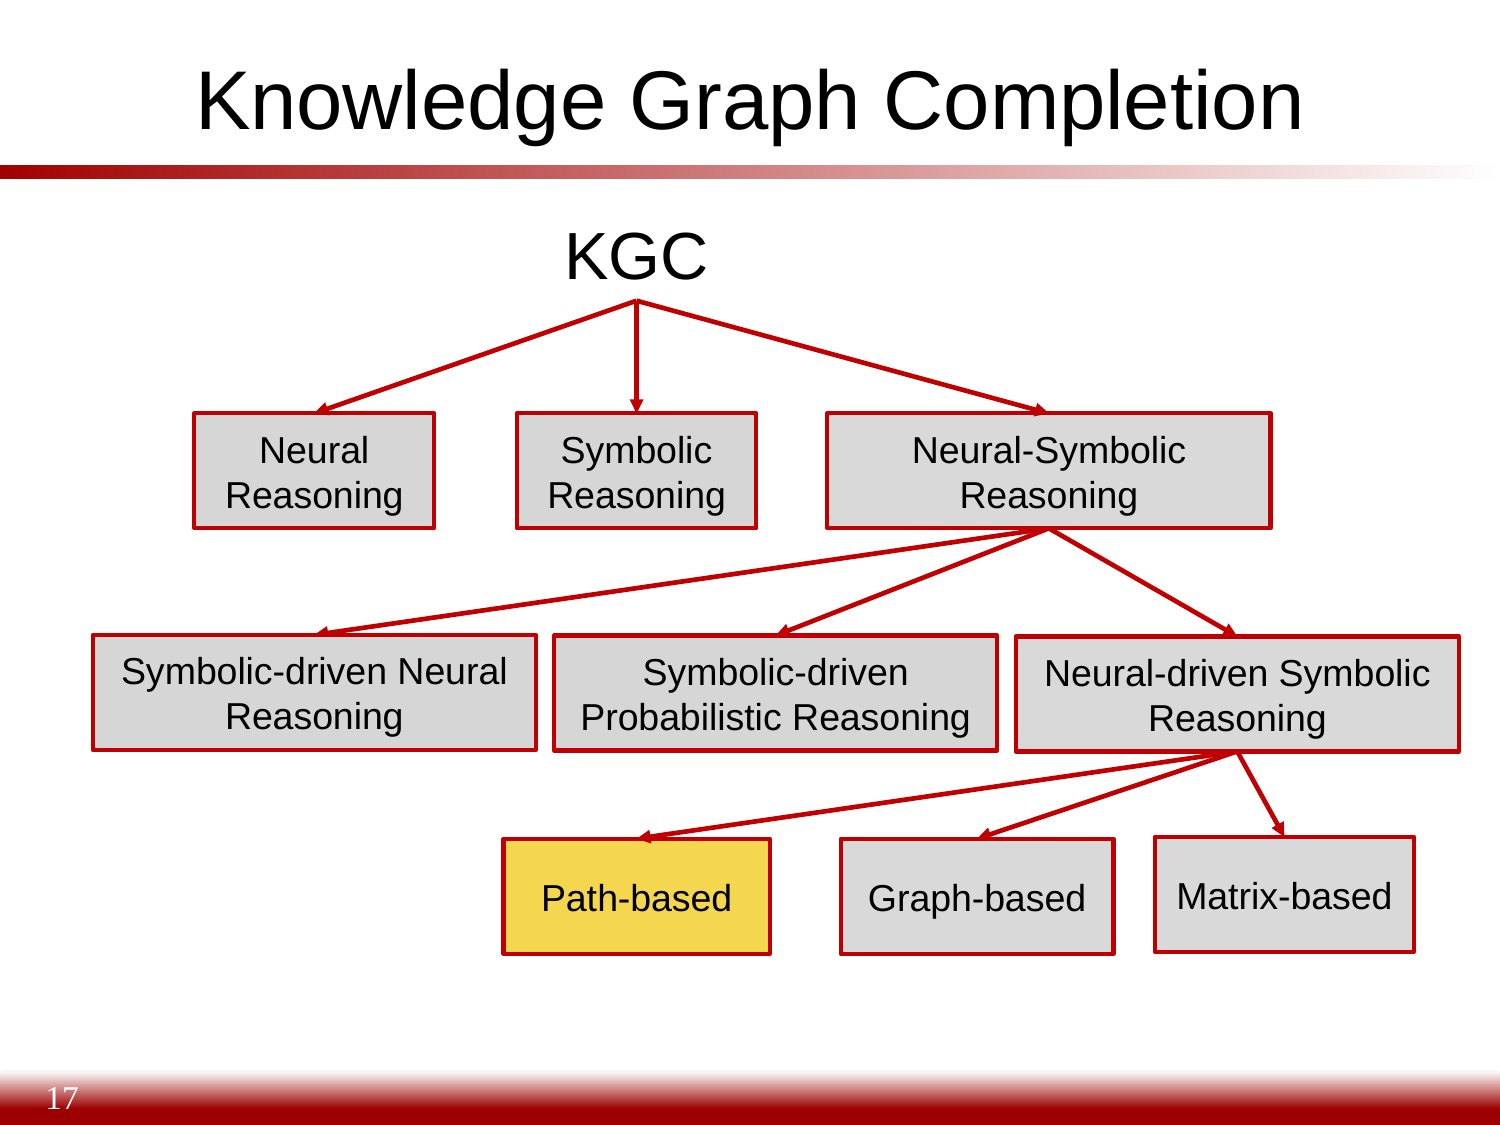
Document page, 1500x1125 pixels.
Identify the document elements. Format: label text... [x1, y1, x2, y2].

text_box Graph-based [839, 847, 1116, 956]
text_box Symbolic-driven Neural Reasoning [91, 633, 538, 752]
text_box Neural Reasoning [192, 411, 436, 530]
text_box Symbolic-driven Probabilistic Reasoning [552, 644, 999, 753]
title Knowledge Graph Completion [40, 30, 1460, 162]
text_box Path-based [501, 837, 772, 956]
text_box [313, 528, 773, 636]
text_box Symbolic Reasoning [515, 421, 758, 526]
text_box Neural-Symbolic Reasoning [825, 411, 1273, 530]
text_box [775, 528, 1050, 636]
text_box KGC [549, 205, 724, 300]
text_box Neural-driven Symbolic Reasoning [1014, 634, 1461, 754]
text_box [1050, 527, 1238, 637]
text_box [636, 301, 1050, 414]
text_box Matrix-based [1153, 835, 1416, 954]
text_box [636, 751, 1238, 839]
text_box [313, 301, 635, 414]
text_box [1242, 751, 1285, 838]
